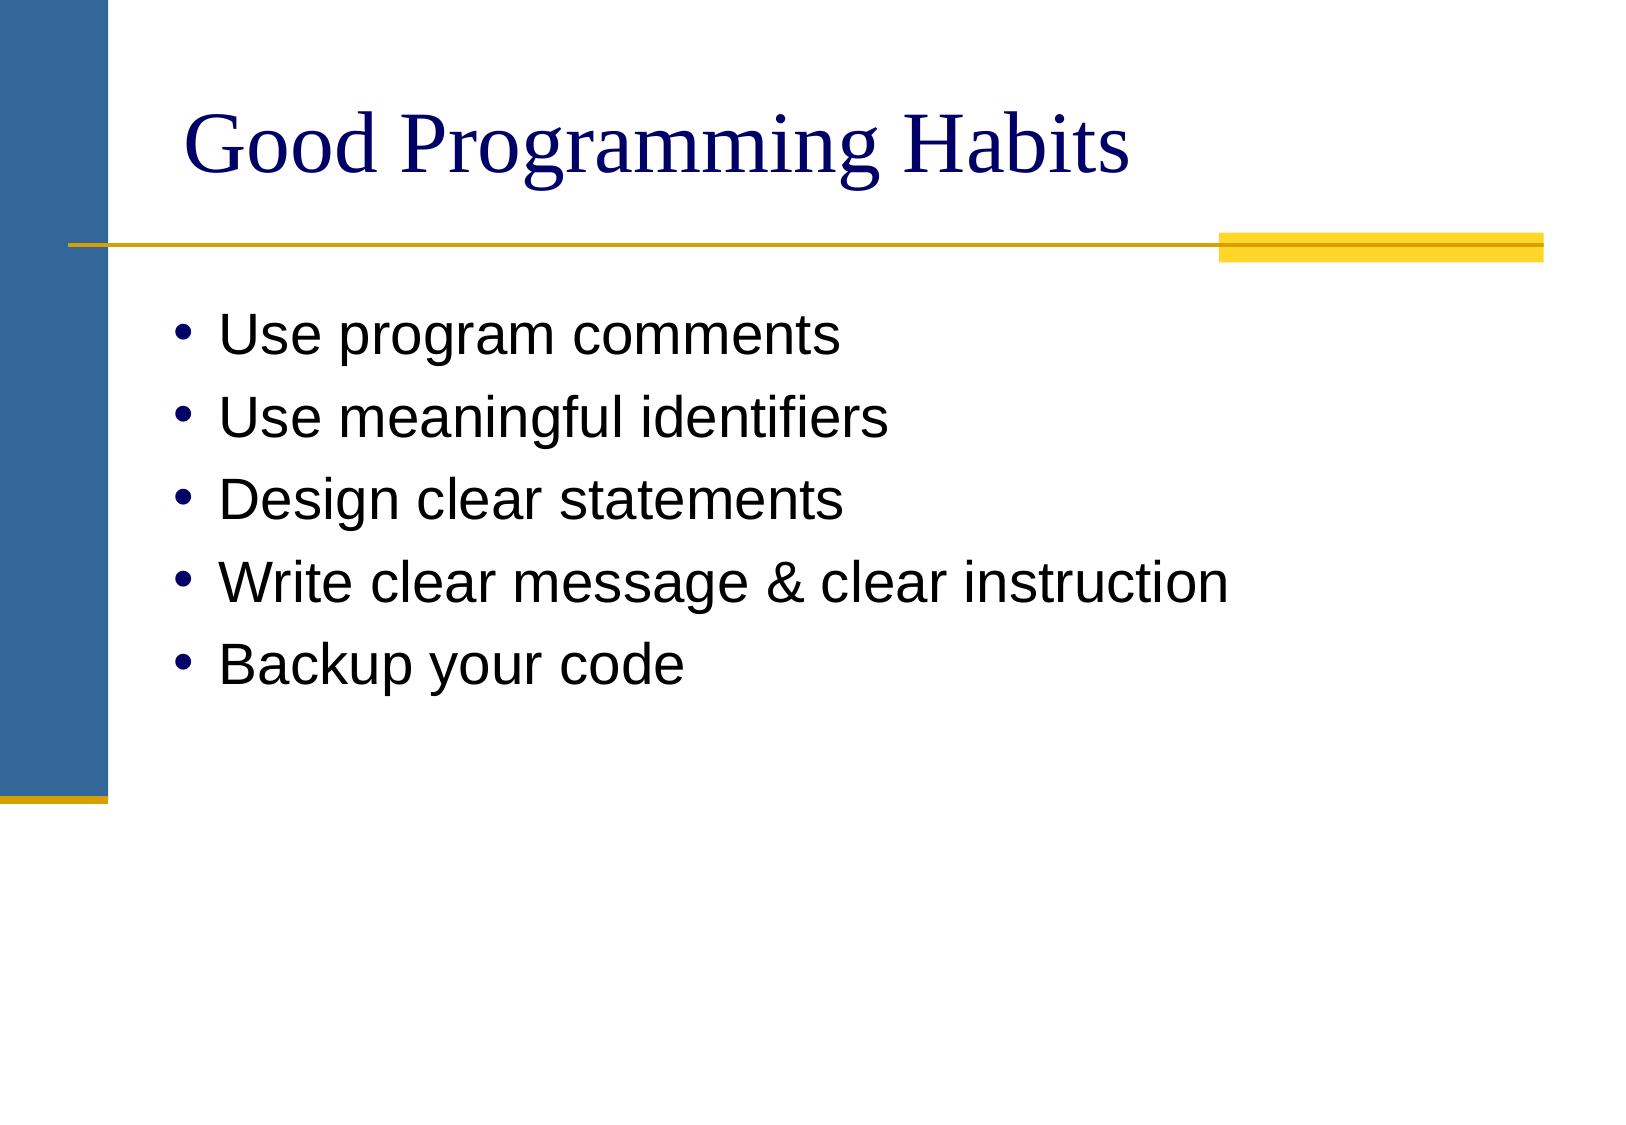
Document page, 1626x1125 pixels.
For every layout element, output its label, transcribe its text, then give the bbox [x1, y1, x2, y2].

list Use program comments Use meaningful identifiers Design clear statements Write clear message & clear instruction Backup your code [158, 288, 1350, 1028]
title Good Programming Habits [176, 45, 1625, 190]
